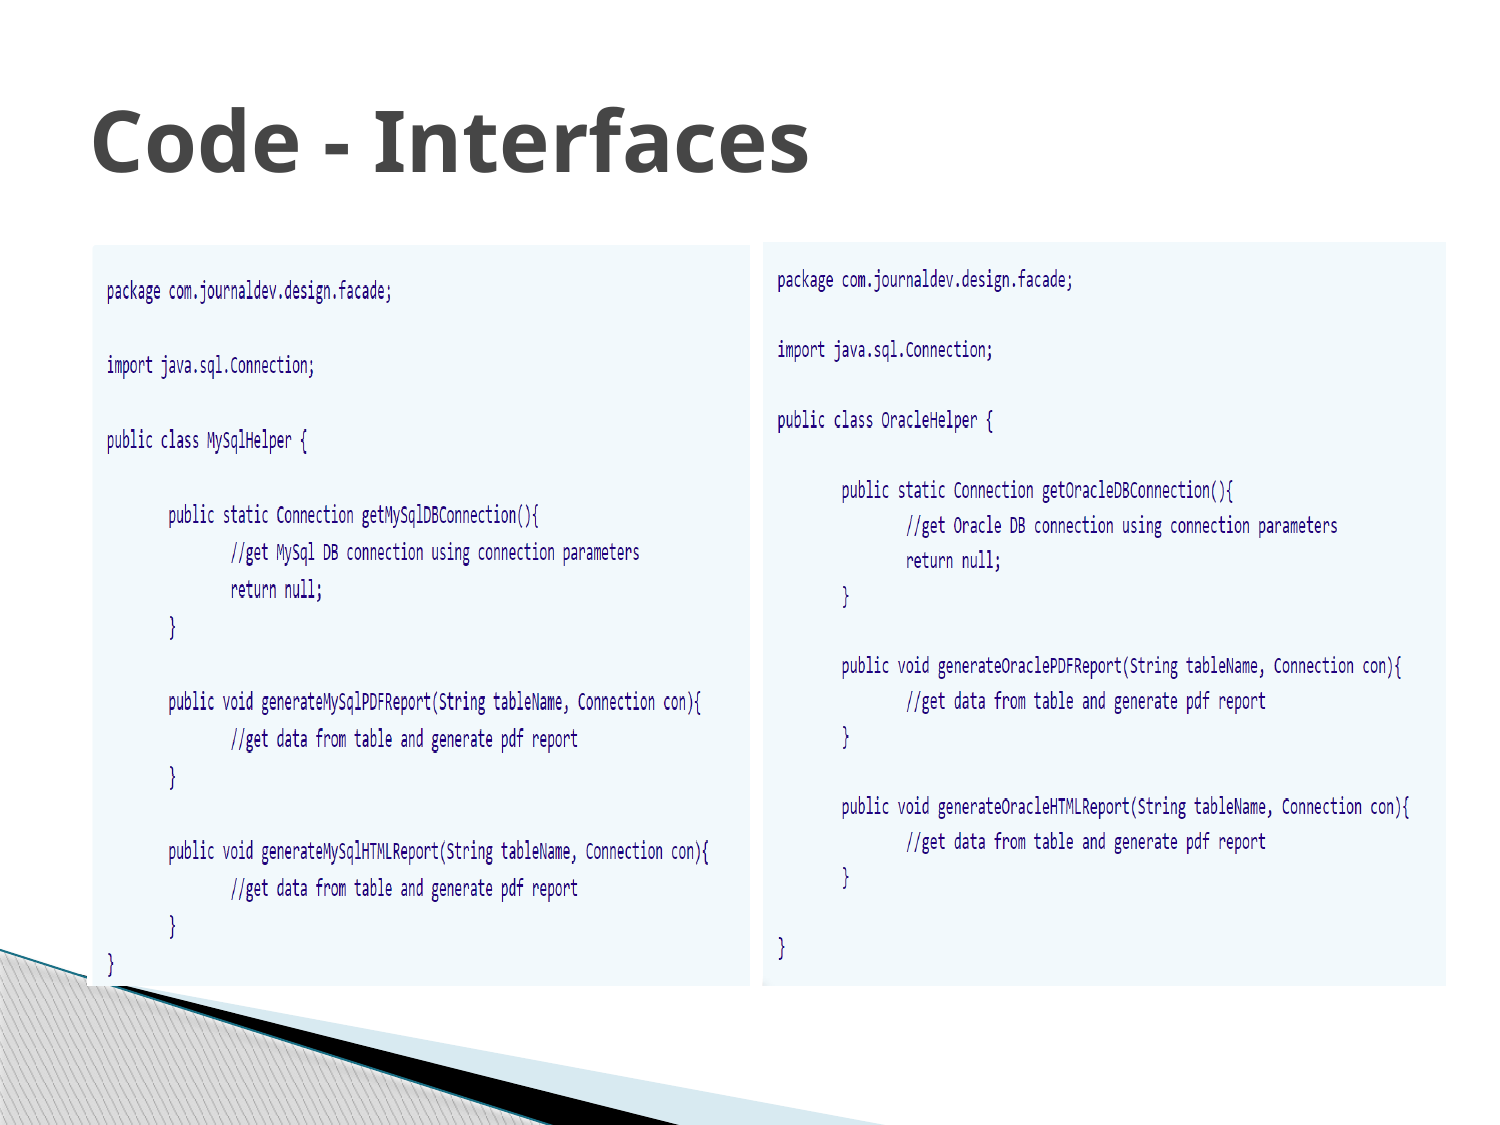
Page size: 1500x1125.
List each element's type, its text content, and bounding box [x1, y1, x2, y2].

title Code - Interfaces [75, 45, 1425, 233]
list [87, 242, 751, 986]
picture [762, 242, 1446, 986]
